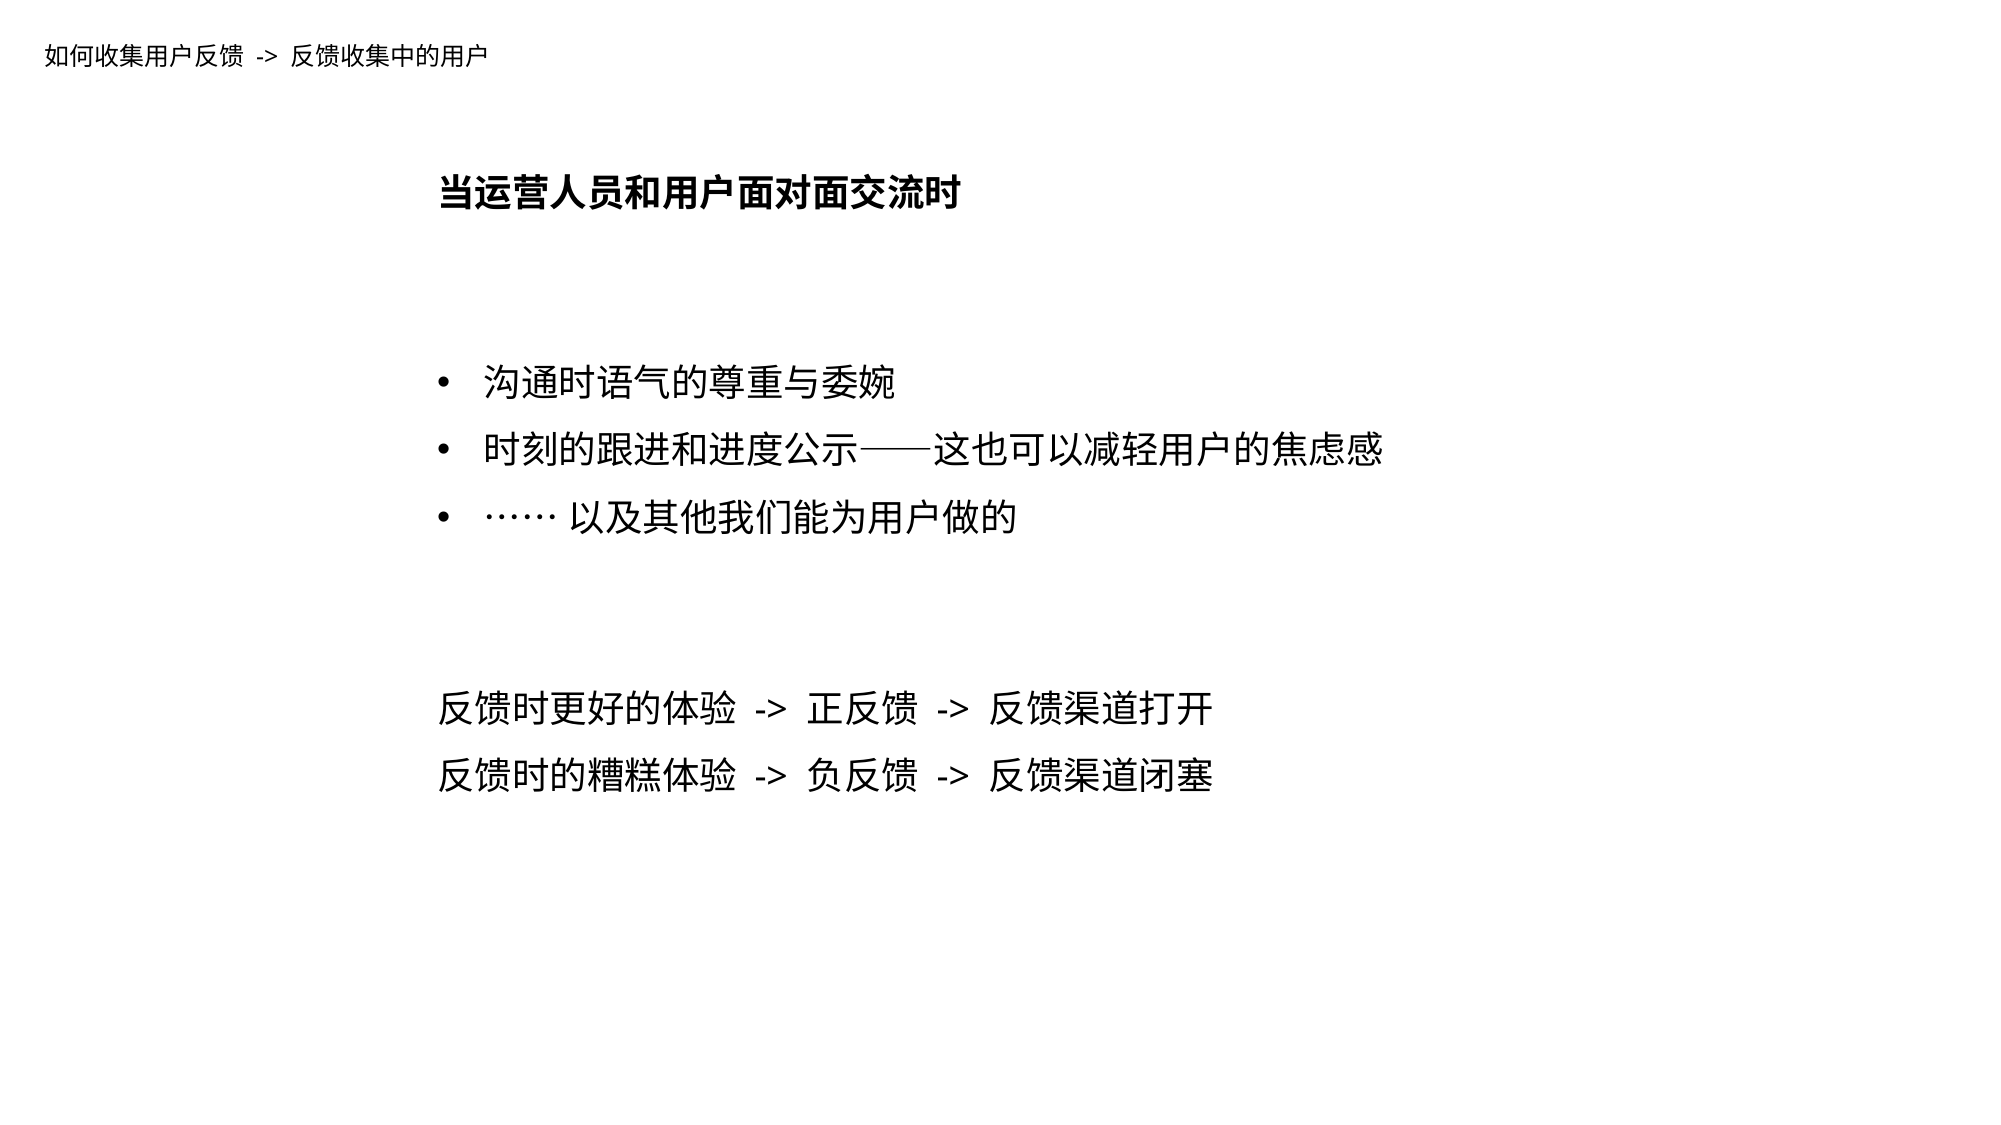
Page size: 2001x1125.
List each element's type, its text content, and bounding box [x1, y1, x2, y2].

text_box 反馈时更好的体验 -> 正反馈 -> 反馈渠道打开 反馈时的糟糕体验 -> 负反馈 -> 反馈渠道闭塞 [422, 654, 1835, 805]
text_box 当运营人员和用户面对面交流时 [422, 139, 1578, 222]
text_box 如何收集用户反馈 -> 反馈收集中的用户 [29, 17, 1186, 78]
text_box 沟通时语气的尊重与委婉 时刻的跟进和进度公示——这也可以减轻用户的焦虑感 ……以及其他我们能为用户做的 [422, 328, 1835, 547]
